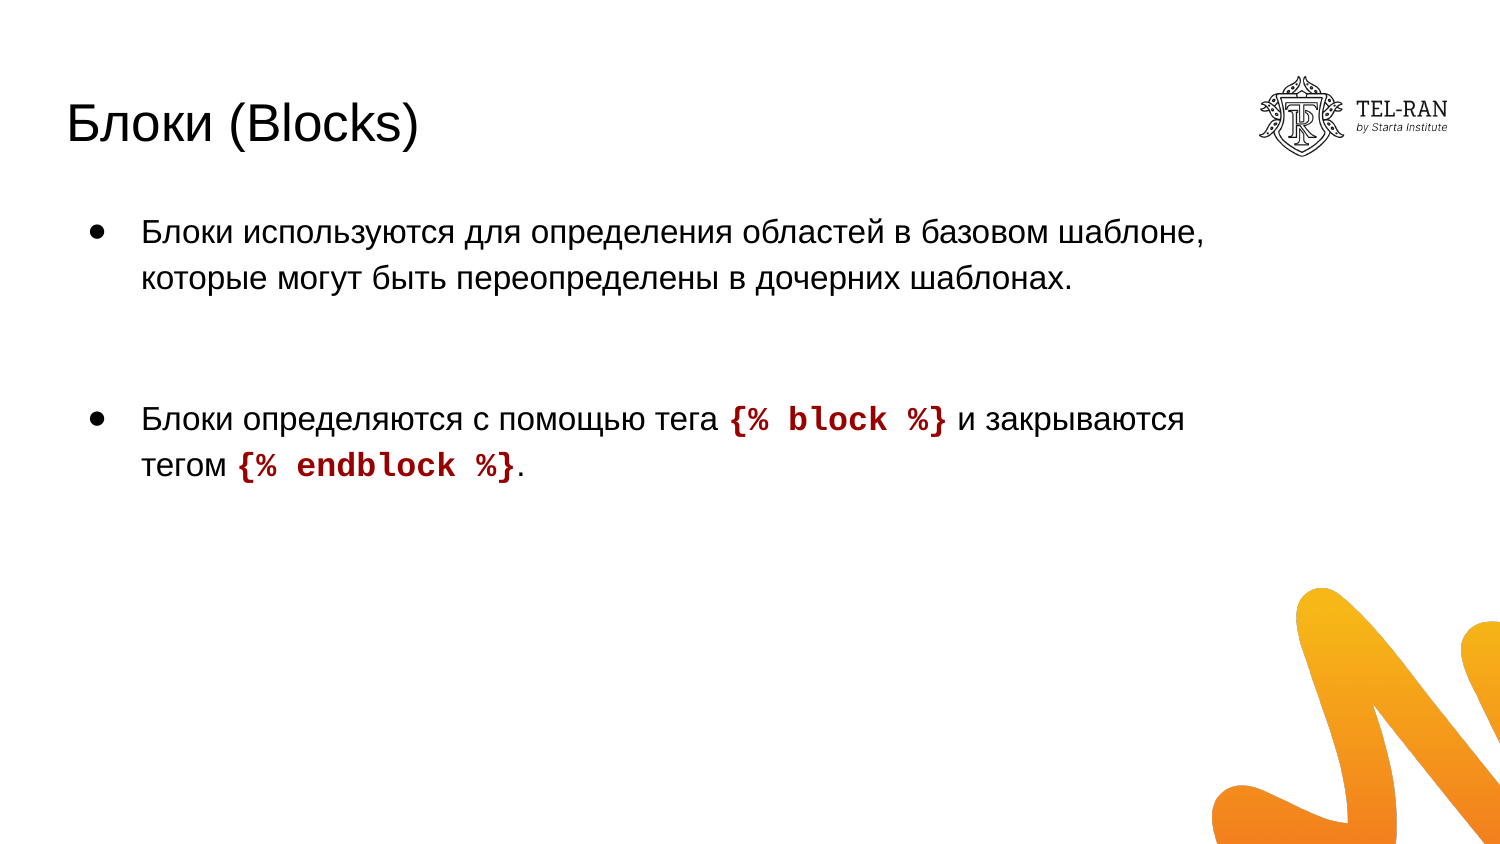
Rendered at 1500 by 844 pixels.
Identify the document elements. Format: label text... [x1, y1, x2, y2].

picture [1152, 588, 1500, 844]
title Блоки (Blocks) [51, 72, 1449, 167]
list Блоки используются для определения областей в базовом шаблоне, которые могут быть переопределены в дочерних шаблонах. Блоки определяются с помощью тега {% block %} и закрываются тегом {% endblock %}. [51, 189, 1289, 750]
picture [1259, 76, 1447, 157]
